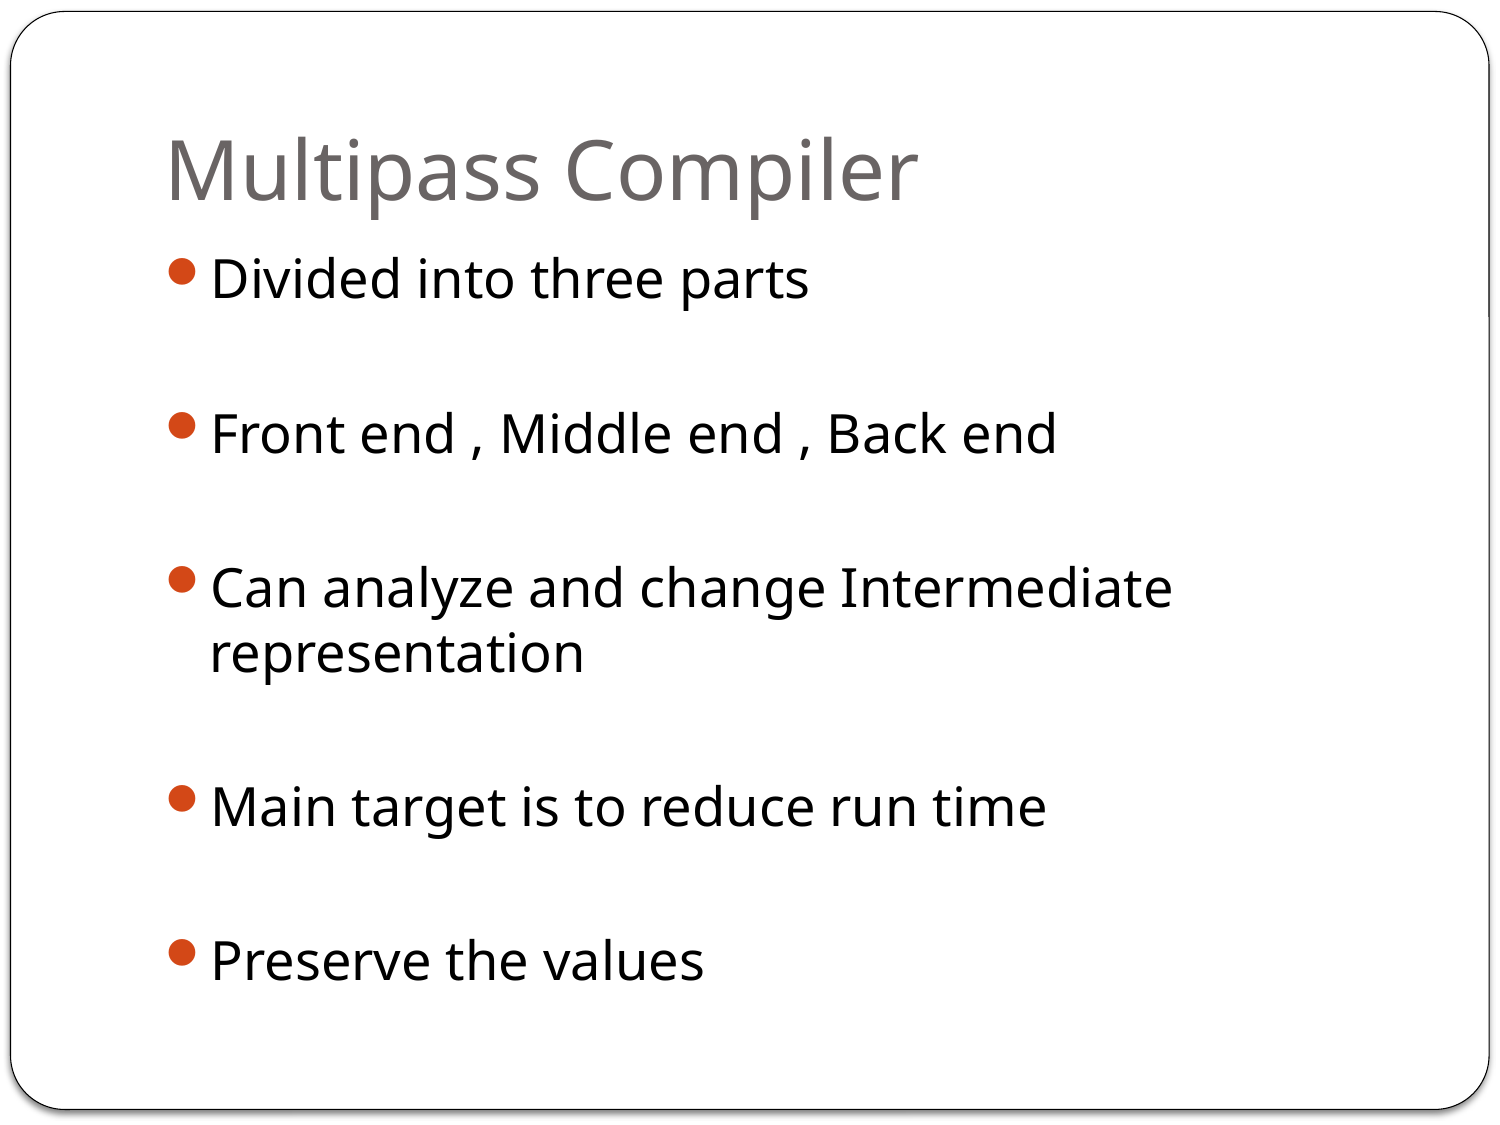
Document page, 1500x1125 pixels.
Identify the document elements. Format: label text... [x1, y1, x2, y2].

title Multipass Compiler [150, 45, 1425, 233]
list Divided into three parts Front end , Middle end , Back end Can analyze and change Intermediate representation Main target is to reduce run time Preserve the values [150, 237, 1425, 988]
